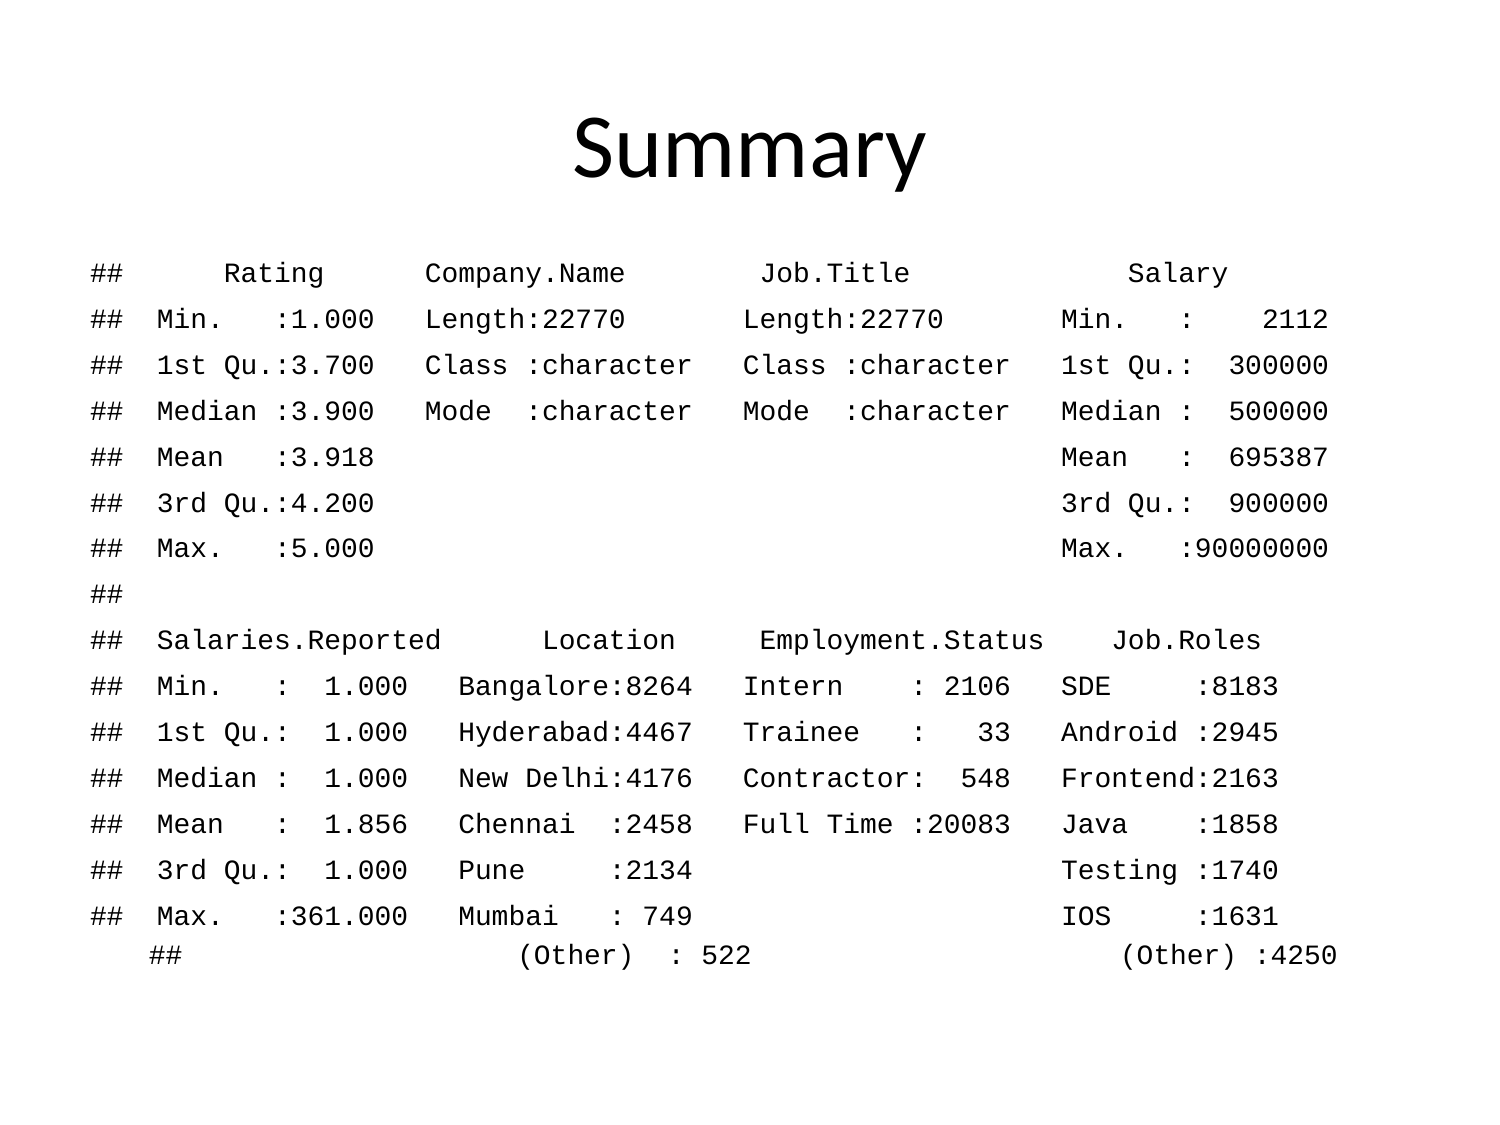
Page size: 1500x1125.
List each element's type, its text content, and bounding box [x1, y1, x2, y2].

list ## Rating Company.Name Job.Title Salary ## Min. :1.000 Length:22770 Length:22770 Min. : 2112 ## 1st Qu.:3.700 Class :character Class :character 1st Qu.: 300000 ## Median :3.900 Mode :character Mode :character Median : 500000 ## Mean :3.918 Mean : 695387 ## 3rd Qu.:4.200 3rd Qu.: 900000 ## Max. :5.000 Max. :90000000 ## ## Salaries.Reported Location Employment.Status Job.Roles ## Min. : 1.000 Bangalore:8264 Intern : 2106 SDE :8183 ## 1st Qu.: 1.000 Hyderabad:4467 Trainee : 33 Android :2945 ## Median : 1.000 New Delhi:4176 Contractor: 548 Frontend:2163 ## Mean : 1.856 Chennai :2458 Full Time :20083 Java :1858 ## 3rd Qu.: 1.000 Pune :2134 Testing :1740 ## Max. :361.000 Mumbai : 749 IOS :1631 ## (Other) : 522 (Other) :4250 [75, 246, 1425, 1005]
title Summary [75, 46, 1425, 235]
